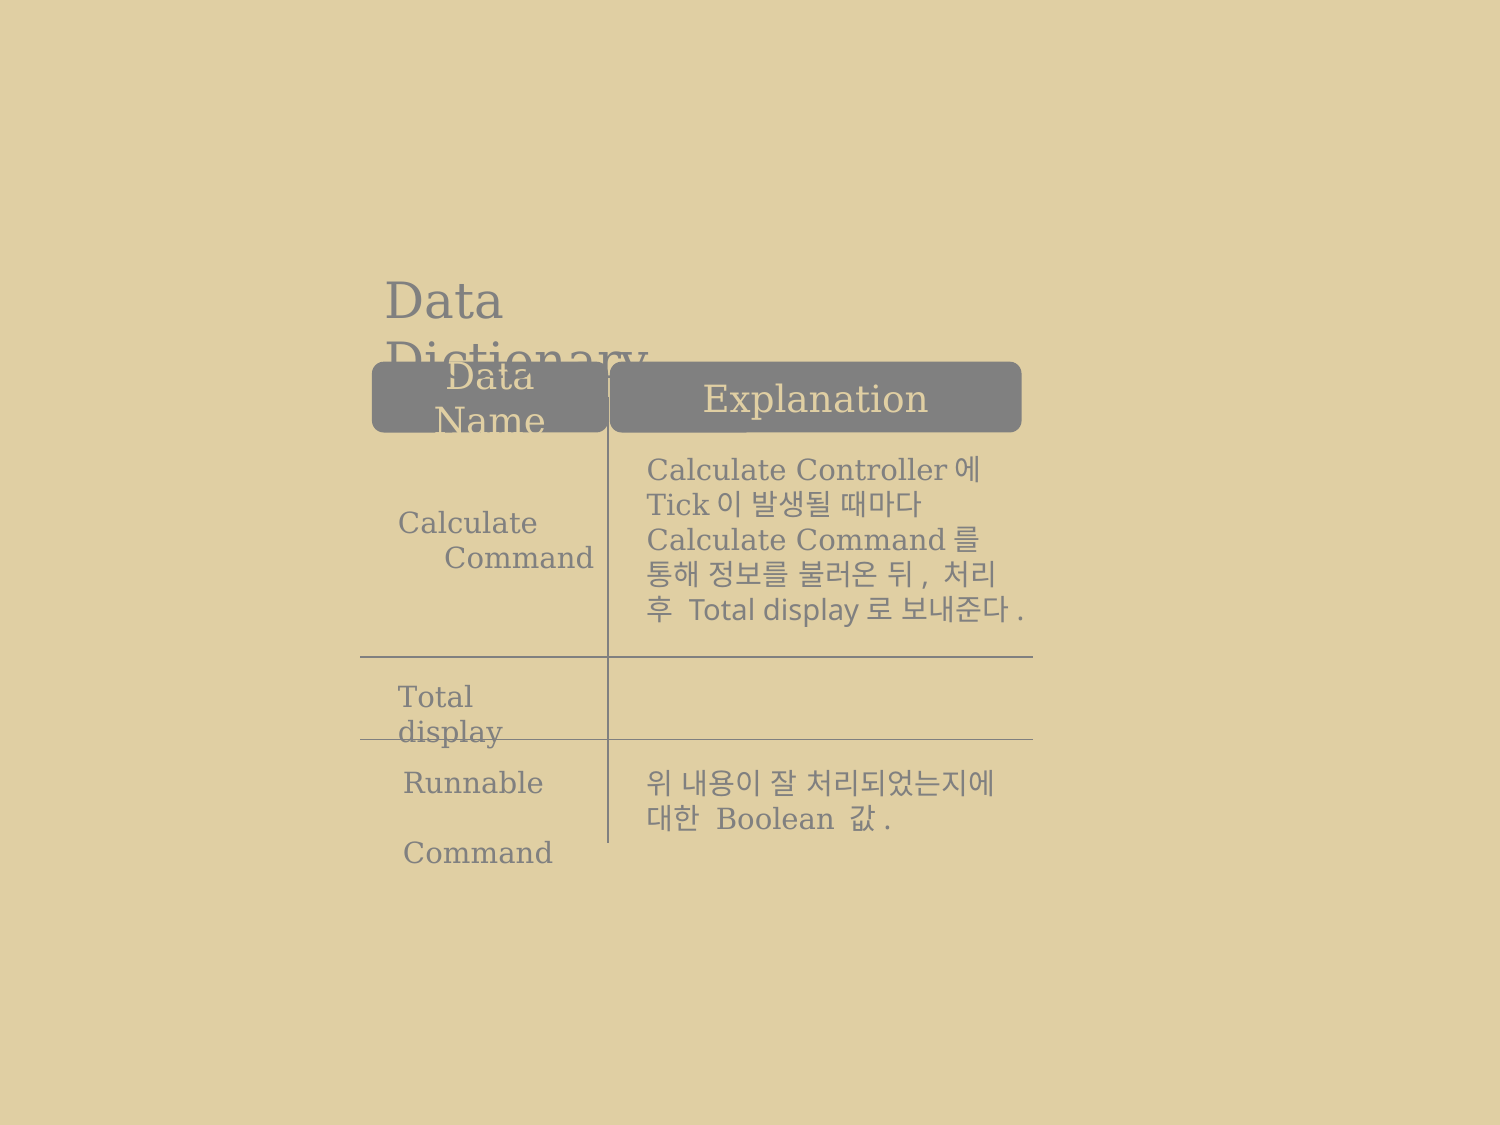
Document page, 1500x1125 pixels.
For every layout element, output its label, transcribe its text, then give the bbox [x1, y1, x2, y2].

text_box 위 내용이 잘 처리되었는지에 대한 Boolean 값. [631, 757, 1034, 878]
text_box Data Name [369, 372, 607, 435]
text_box Explanation [609, 359, 1024, 435]
text_box Calculate Command [613, 497, 618, 583]
text_box Runnable Command [388, 757, 587, 877]
text_box Calculate Controller에 Tick이 발생될 때마다 Calculate Command를 통해 정보를 불러온 뒤, 처리 후 Total display로 보내준다. [631, 444, 1034, 656]
text_box Calculate Command [383, 497, 603, 583]
text_box Total display [383, 671, 582, 739]
text_box Total display [383, 749, 582, 756]
text_box Data Dictionary [370, 260, 770, 396]
text_box Calculate Controller에 Tick이 발생될 때마다 Calculate Command를 통해 정보를 불러온 뒤, 처리 후 Total display로 보내준다. [631, 663, 1034, 669]
